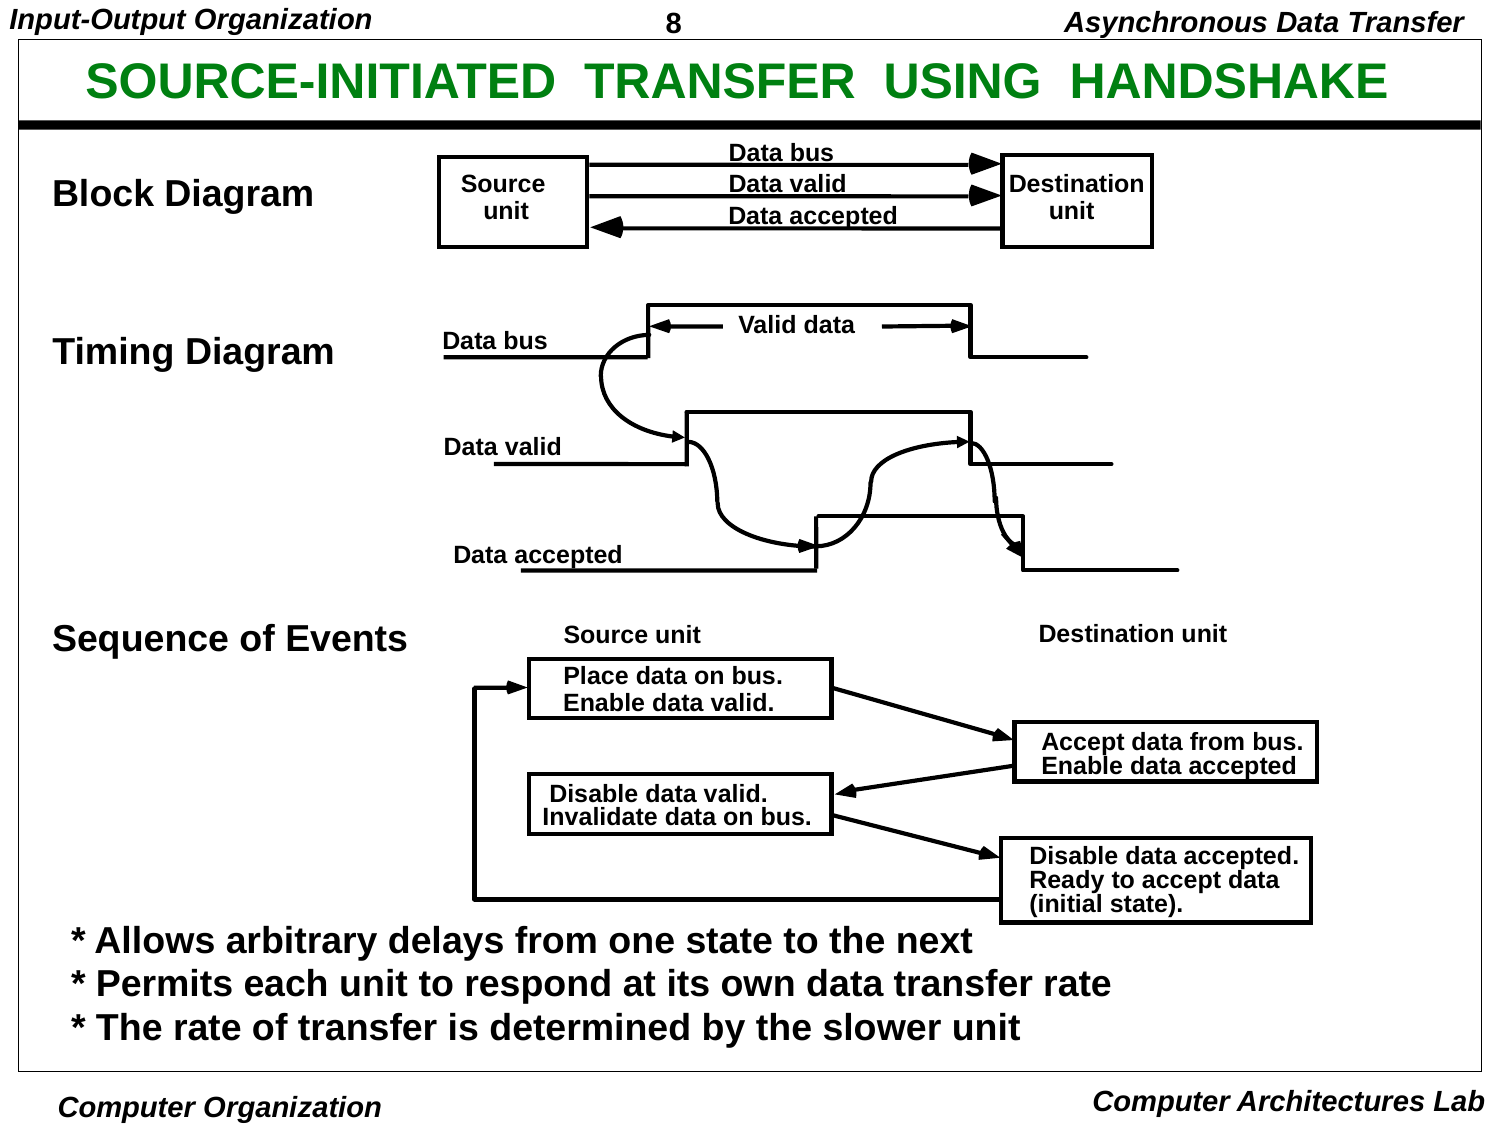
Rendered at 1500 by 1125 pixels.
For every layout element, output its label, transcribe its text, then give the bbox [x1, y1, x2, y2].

text_box [968, 184, 994, 207]
text_box [996, 497, 1021, 543]
text_box [1021, 516, 1178, 571]
text_box Destination [994, 163, 1002, 233]
text_box [648, 304, 723, 314]
text_box [871, 304, 1087, 358]
text_box Data bus [713, 132, 850, 163]
text_box [871, 435, 970, 482]
text_box [797, 538, 817, 553]
text_box [1014, 721, 1318, 782]
text_box [439, 157, 587, 247]
text_box [690, 774, 832, 831]
text_box Data accepted [713, 195, 914, 238]
text_box [717, 502, 816, 546]
text_box Timing Diagram [37, 324, 350, 380]
text_box [1001, 837, 1312, 923]
text_box [859, 516, 1010, 545]
title SOURCE-INITIATED TRANSFER USING HANDSHAKE [0, 29, 1475, 136]
text_box Disable data accepted. Ready to accept data (initial state). [1014, 838, 1315, 925]
text_box [950, 319, 973, 334]
text_box [687, 441, 718, 503]
text_box [982, 448, 1112, 465]
text_box [970, 442, 995, 502]
text_box * Allows arbitrary delays from one state to the next * Permits each unit to respond at its own data transfer rate * The rate of transfer is determined by the slower unit [8, 914, 1124, 1054]
text_box Asynchronous Data Transfer [1049, 0, 1480, 46]
text_box [978, 846, 1001, 860]
text_box [816, 482, 871, 547]
text_box Data valid [428, 426, 578, 469]
text_box [528, 658, 832, 719]
text_box [649, 319, 671, 334]
text_box [590, 216, 624, 239]
text_box Destination [1152, 163, 1160, 233]
text_box [1002, 155, 1152, 247]
text_box [992, 728, 1014, 742]
text_box Destination unit [1023, 613, 1243, 655]
text_box Data bus [427, 320, 563, 362]
text_box Sequence of Events [37, 611, 424, 667]
text_box [474, 688, 999, 900]
text_box Place data on bus. [566, 719, 799, 725]
text_box [600, 376, 689, 443]
text_box Enable data valid. [553, 719, 790, 724]
text_box Valid data [723, 304, 871, 346]
text_box [1006, 540, 1025, 559]
text_box Source [445, 163, 561, 233]
text_box [506, 680, 528, 695]
text_box Data valid [713, 163, 862, 206]
text_box Source unit [548, 615, 717, 657]
text_box Accept data from bus. Enable data accepted [1026, 723, 1319, 787]
text_box [600, 334, 650, 376]
text_box unit [468, 190, 545, 232]
text_box [687, 411, 971, 443]
text_box Data accepted [438, 535, 639, 577]
text_box [834, 783, 857, 798]
text_box Block Diagram [37, 167, 330, 223]
text_box [968, 152, 1000, 175]
